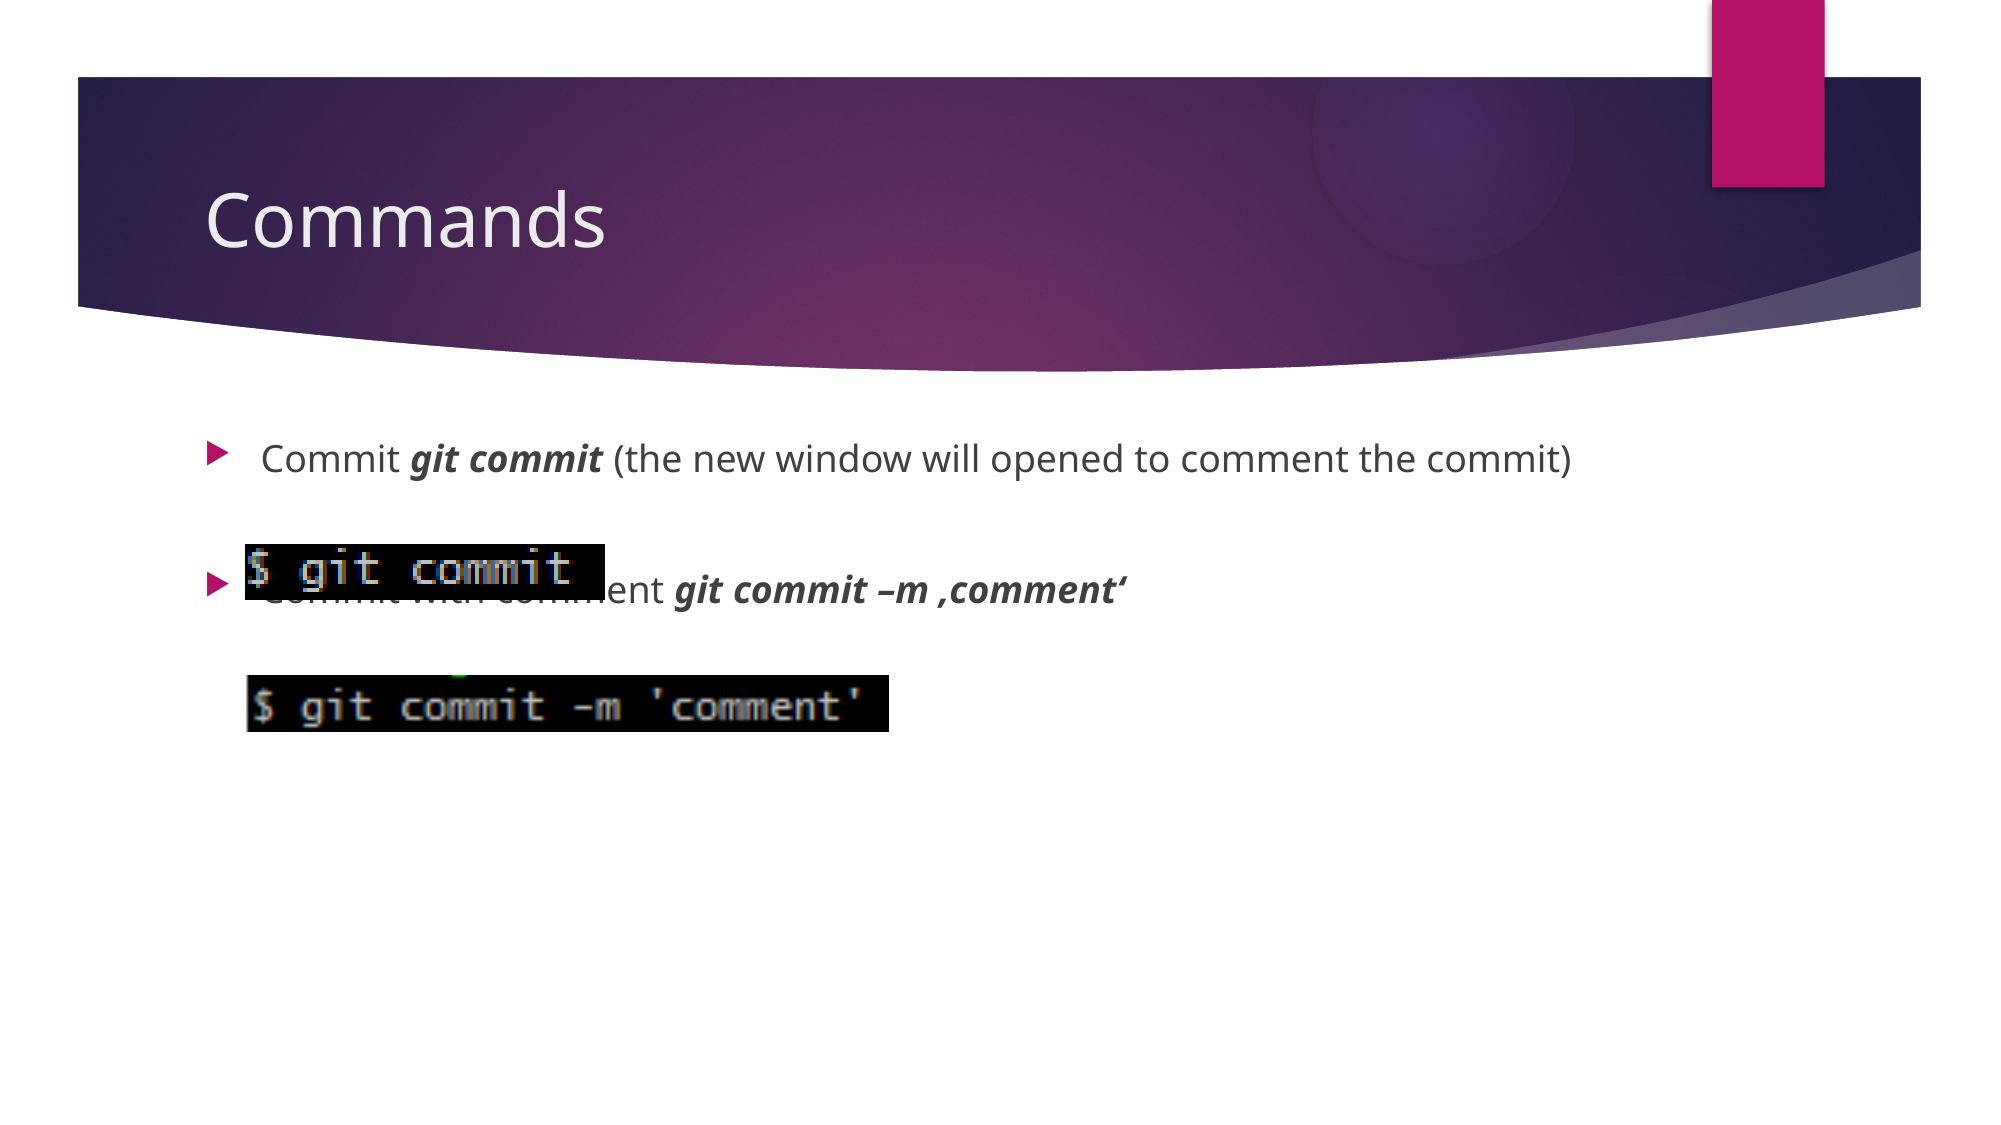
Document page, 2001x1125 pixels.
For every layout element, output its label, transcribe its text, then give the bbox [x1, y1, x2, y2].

picture [245, 544, 605, 600]
list Commit git commit (the new window will opened to comment the commit) Commit with comment git commit –m ‚comment‘ [189, 427, 1638, 988]
picture [244, 674, 889, 732]
title Commands [189, 159, 1627, 276]
